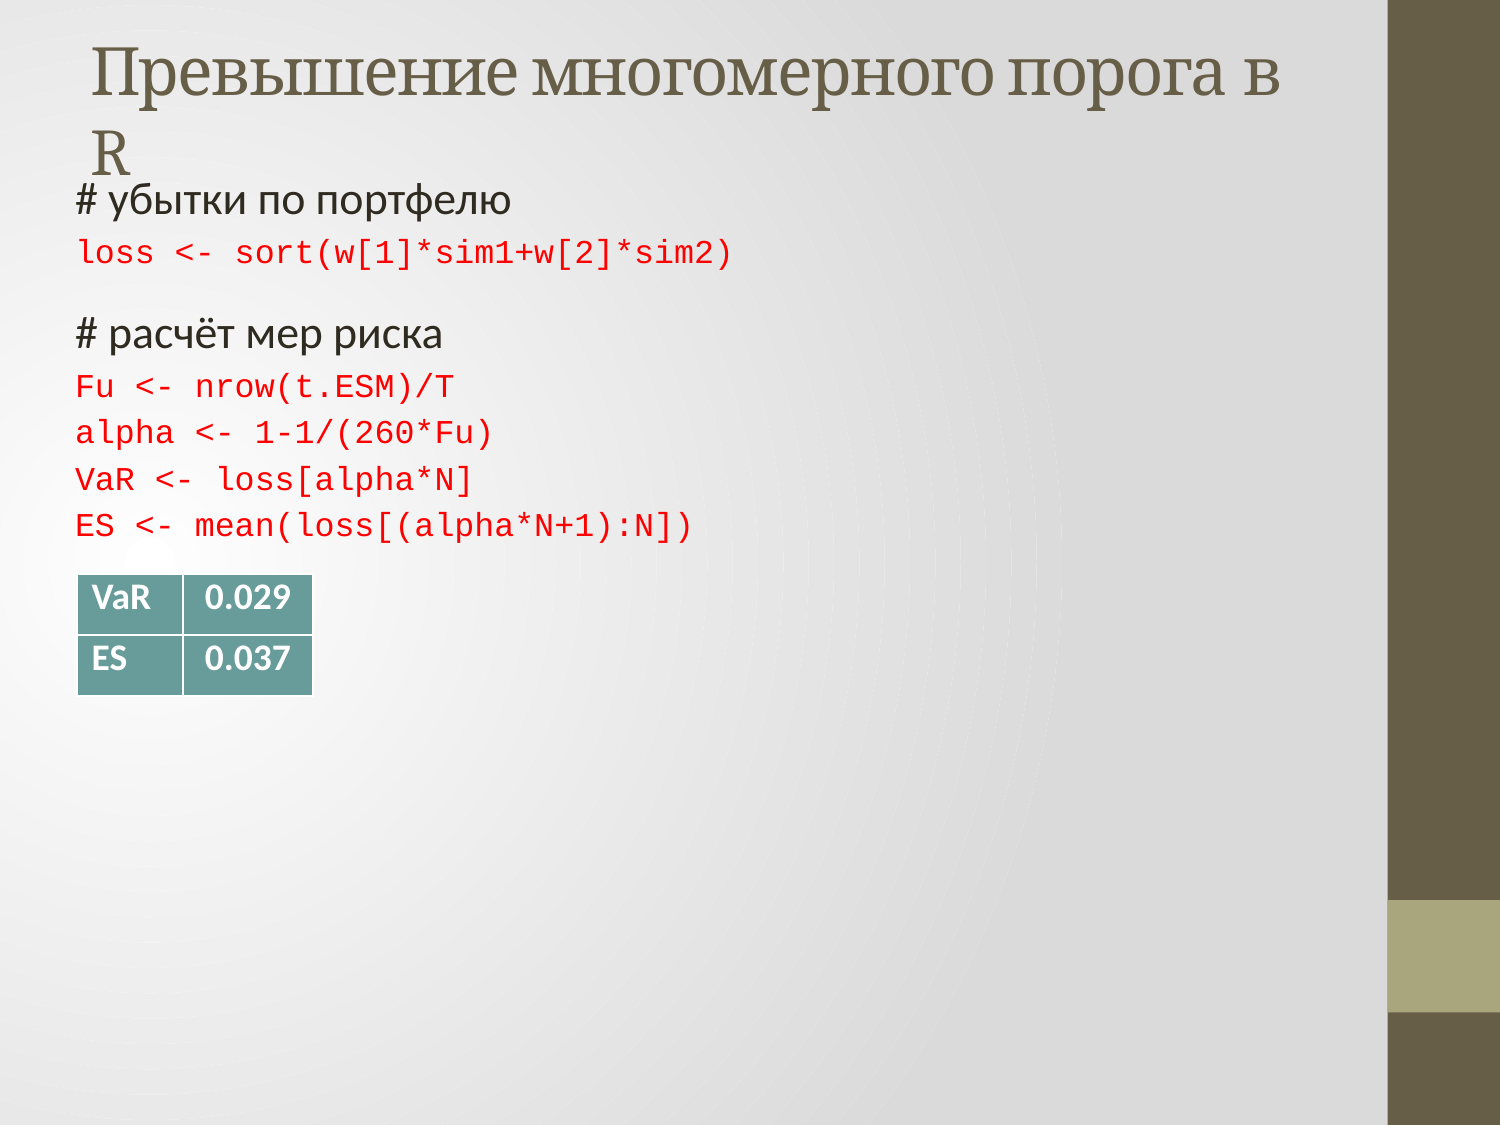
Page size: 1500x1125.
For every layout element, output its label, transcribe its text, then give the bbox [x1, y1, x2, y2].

table_cell 0.037 [184, 636, 312, 695]
table_cell ES [78, 636, 182, 695]
title Превышение многомерного порога в R [75, 45, 1325, 160]
list # убытки по портфелю loss <- sort(w[1]*sim1+w[2]*sim2) # расчёт мер риска Fu <- nrow(t.ESM)/T alpha <- 1-1/(260*Fu) VaR <- loss[alpha*N] ES <- mean(loss[(alpha*N+1):N]) [41, 160, 1353, 1094]
table_header 0.029 [184, 575, 312, 634]
table_header VaR [78, 575, 182, 634]
